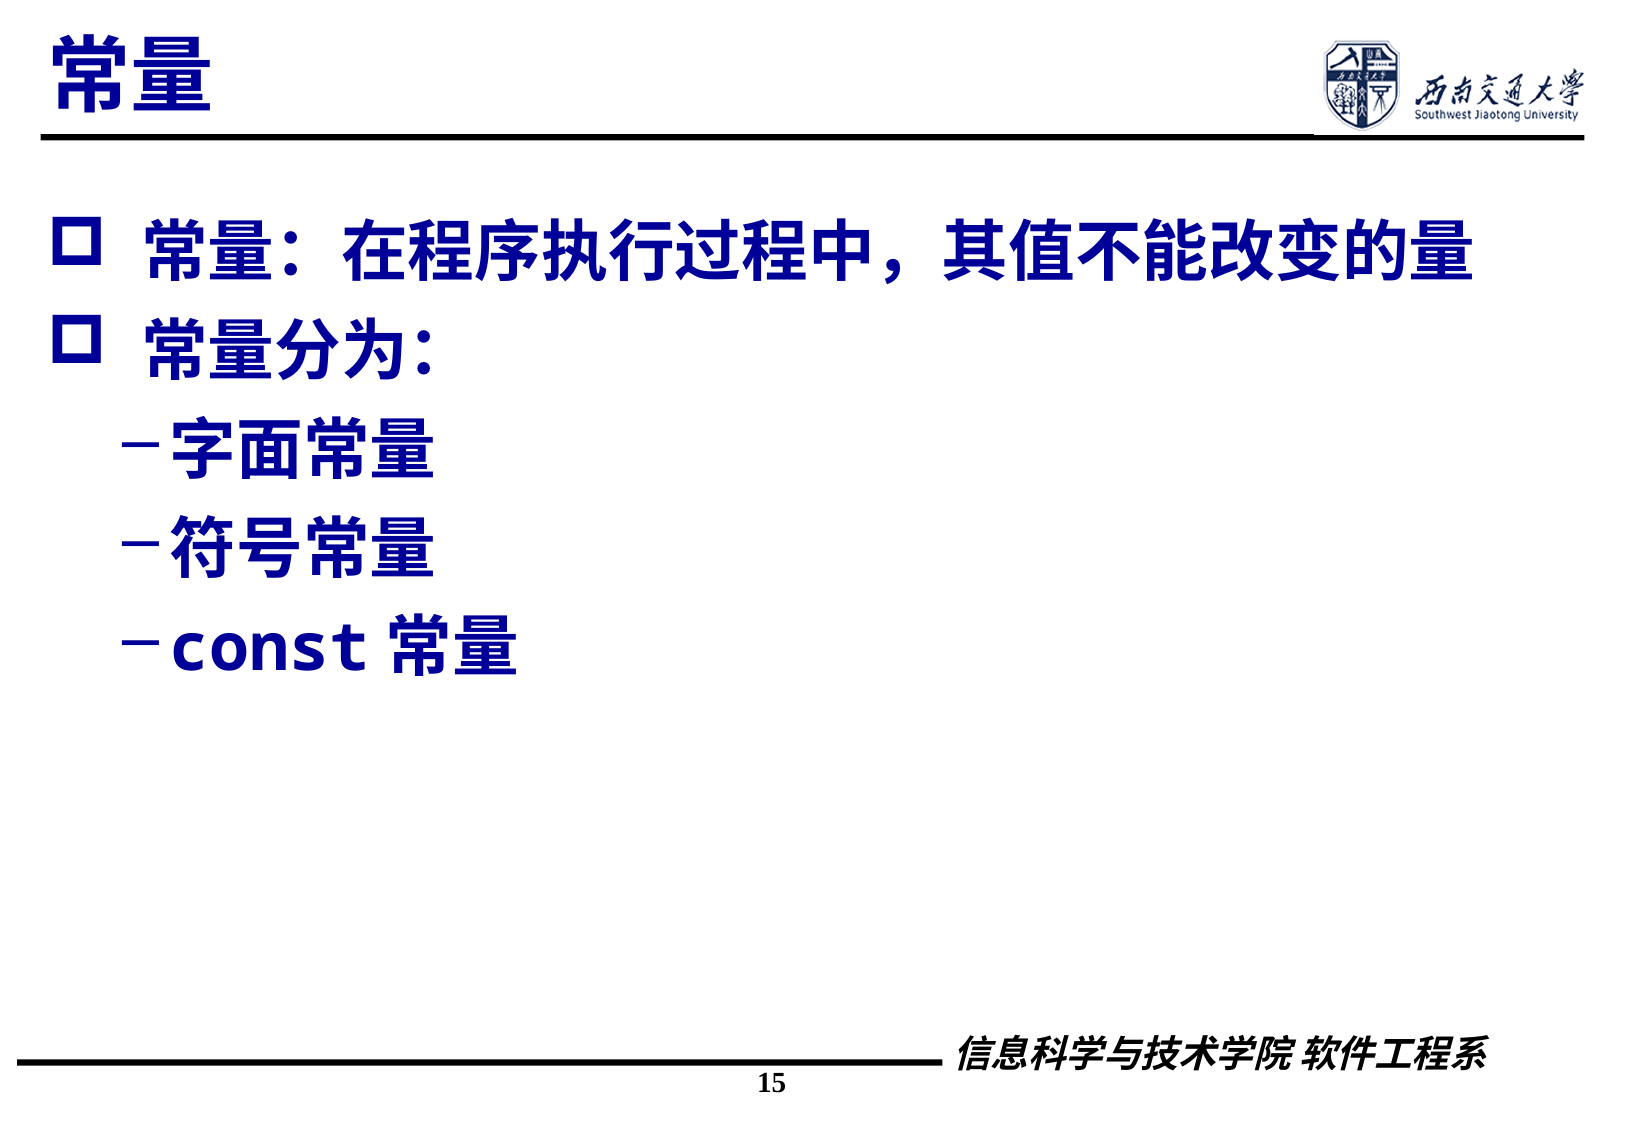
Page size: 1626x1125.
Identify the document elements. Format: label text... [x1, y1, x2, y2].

list 常量：在程序执行过程中，其值不能改变的量 常量分为： 字面常量 符号常量 const常量 [32, 196, 1534, 1000]
picture [1314, 30, 1595, 135]
title 常量 [32, 18, 1156, 125]
footer 15 [514, 1056, 1030, 1107]
